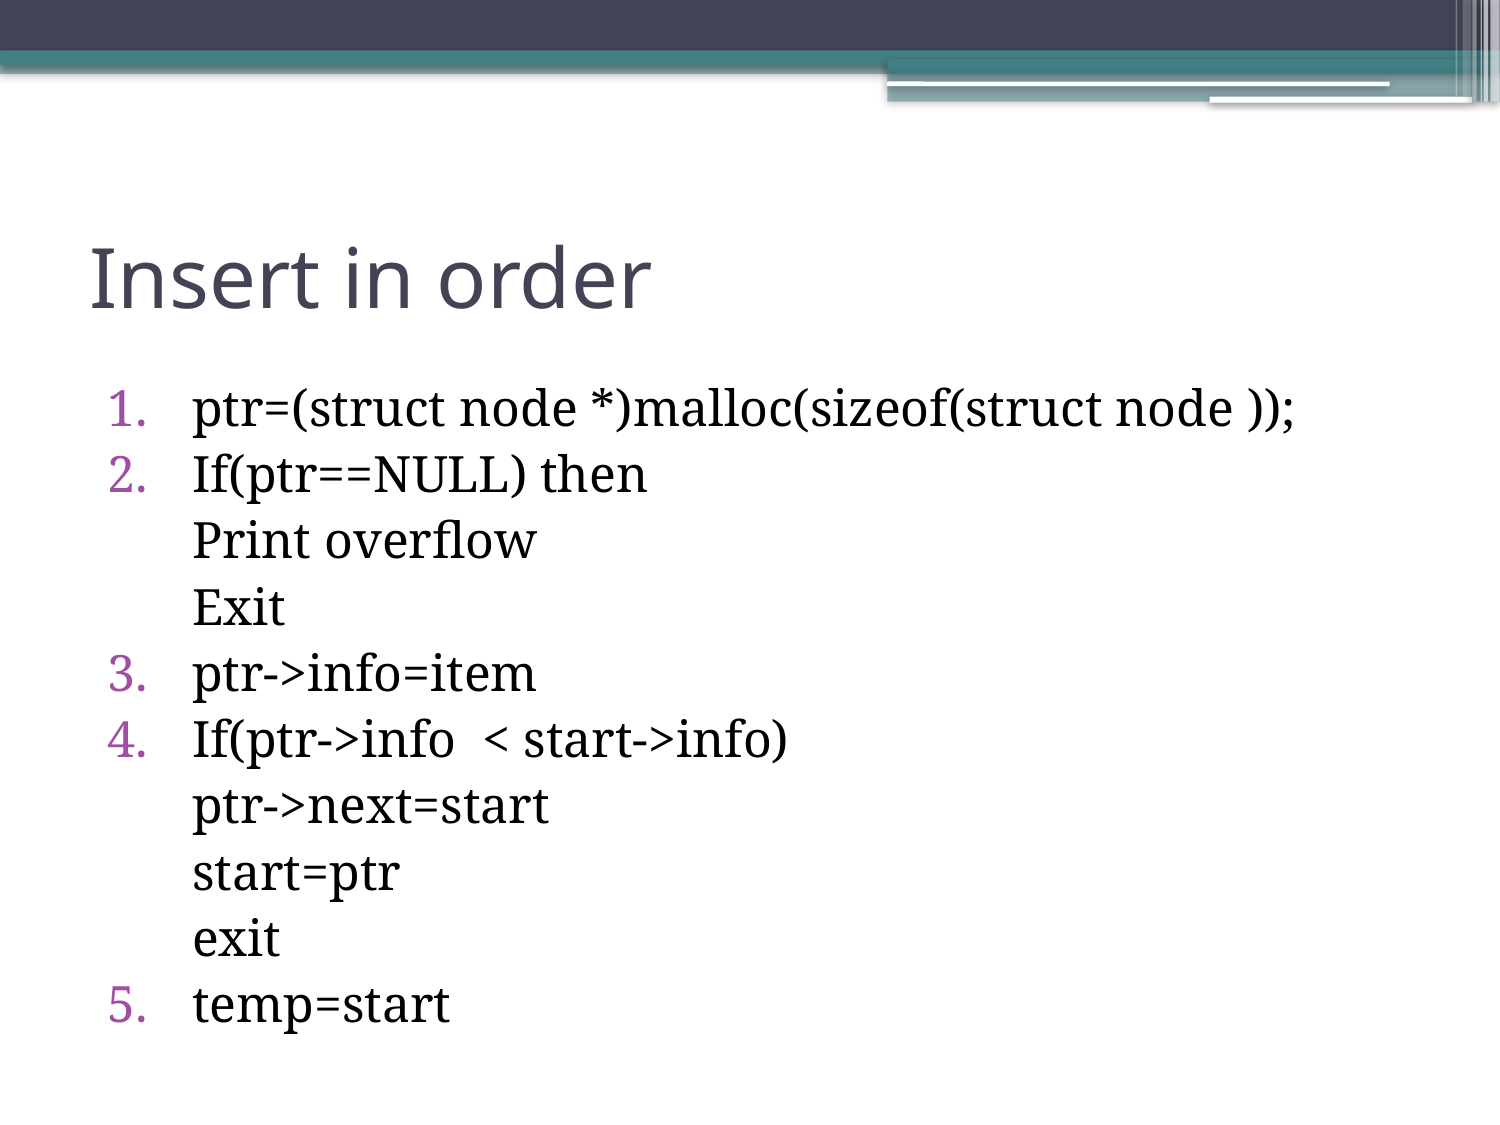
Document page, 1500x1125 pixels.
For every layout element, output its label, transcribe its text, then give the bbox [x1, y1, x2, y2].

list ptr=(struct node *)malloc(sizeof(struct node )); If(ptr==NULL) then Print overflow Exit ptr->info=item If(ptr->info < start->info) ptr->next=start start=ptr exit temp=start [75, 368, 1425, 1079]
title Insert in order [75, 187, 1425, 363]
